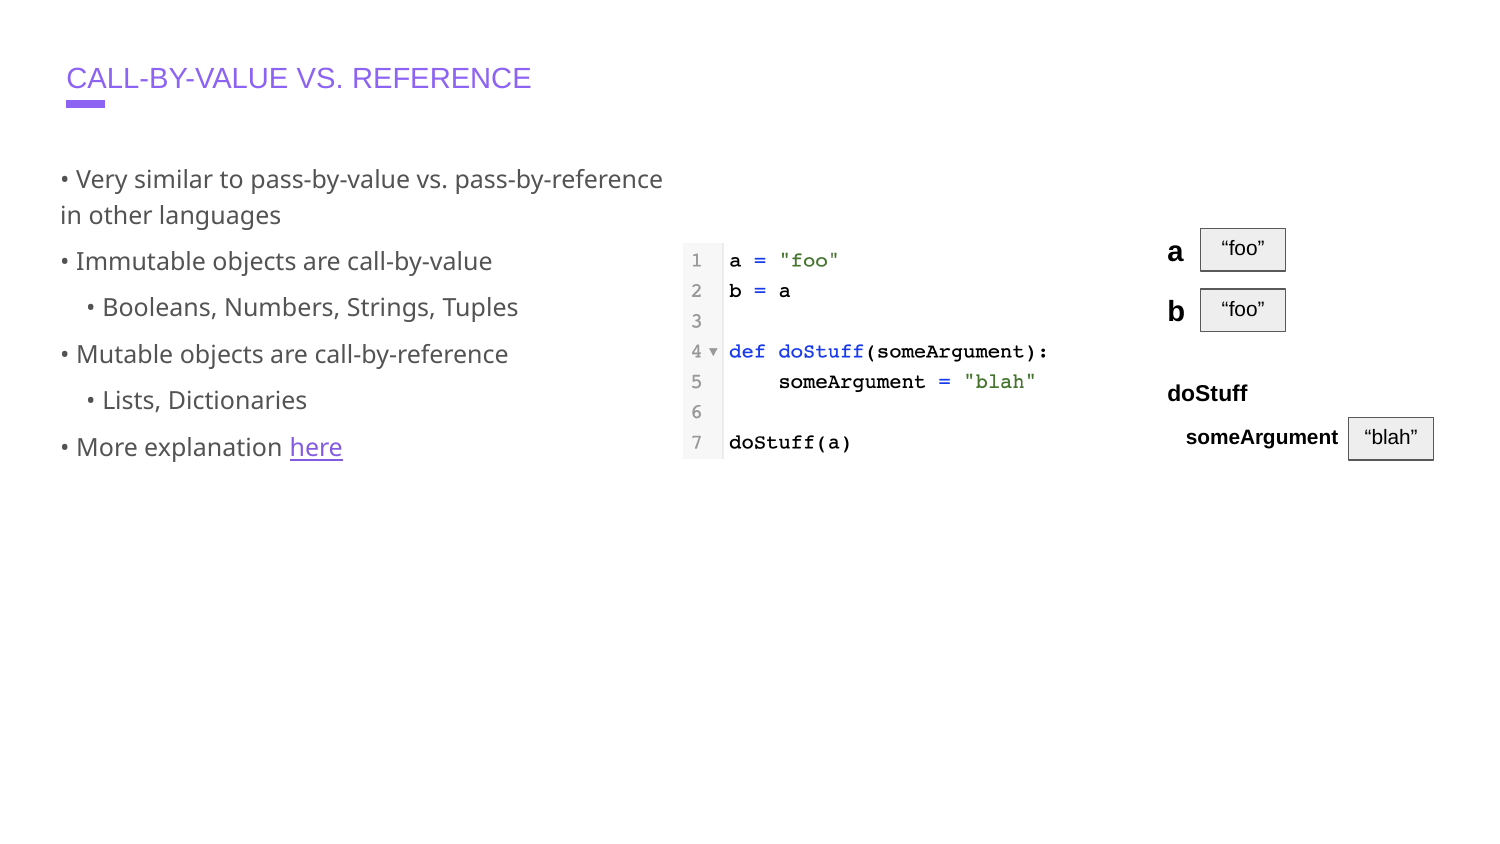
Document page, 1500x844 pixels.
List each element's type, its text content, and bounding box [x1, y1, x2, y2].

text_box doStuff [1152, 364, 1272, 420]
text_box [1348, 410, 1434, 467]
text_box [1200, 282, 1286, 339]
text_box a [1152, 216, 1201, 277]
picture [682, 243, 1065, 460]
text_box • Very similar to pass-by-value vs. pass-by-reference in other languages • Immutable objects are call-by-value • Booleans, Numbers, Strings, Tuples • Mutable objects are call-by-reference • Lists, Dictionaries • More explanation here [54, 151, 684, 733]
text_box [1200, 221, 1286, 278]
text_box b [1152, 277, 1196, 343]
title CALL-BY-VALUE VS. REFERENCE [66, 58, 1434, 94]
text_box someArgument [1170, 411, 1346, 462]
